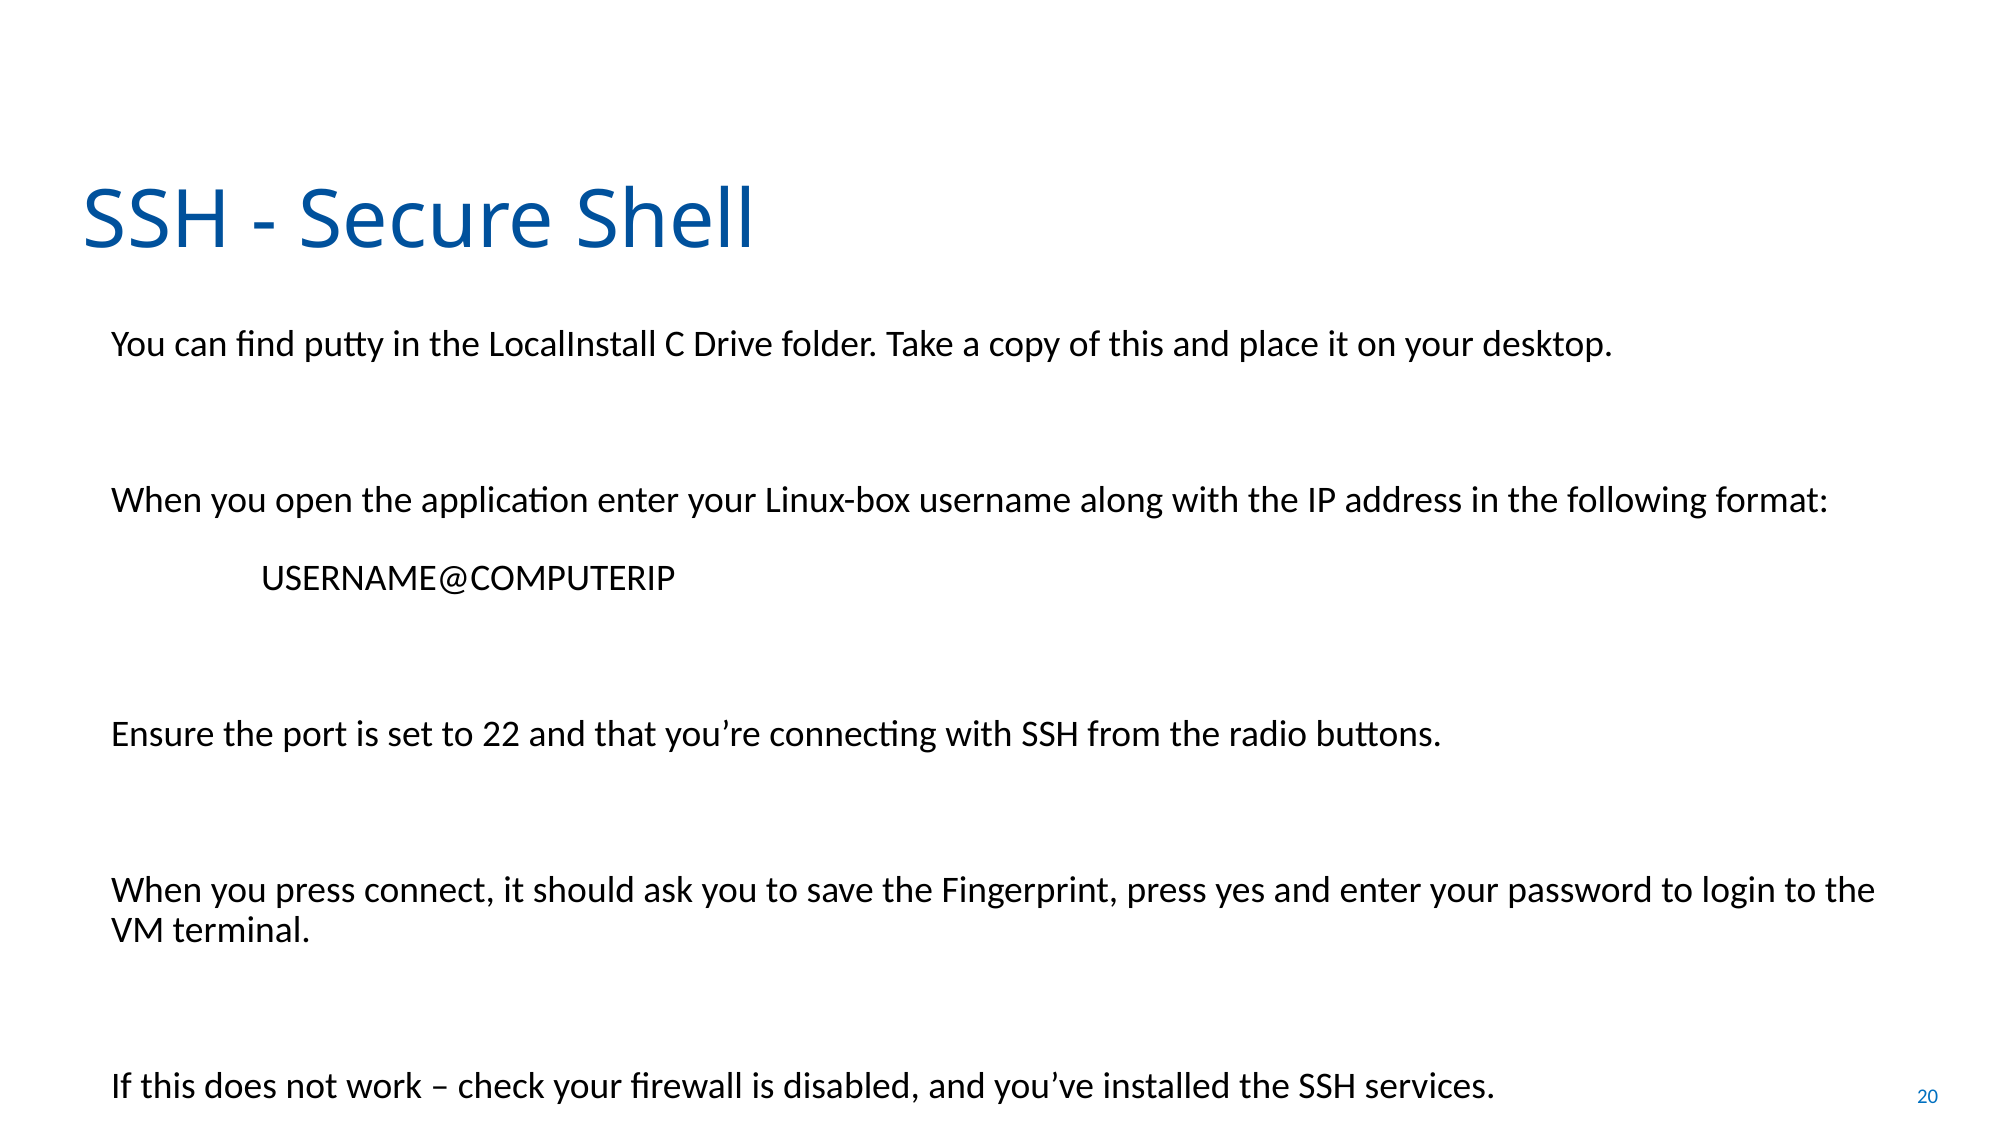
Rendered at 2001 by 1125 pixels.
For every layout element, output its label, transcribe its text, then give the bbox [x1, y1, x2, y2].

list You can find putty in the LocalInstall C Drive folder. Take a copy of this and place it on your desktop. When you open the application enter your Linux-box username along with the IP address in the following format: USERNAME@COMPUTERIP Ensure the port is set to 22 and that you’re connecting with SSH from the radio buttons. When you press connect, it should ask you to save the Fingerprint, press yes and enter your password to login to the VM terminal. If this does not work – check your firewall is disabled, and you’ve installed the SSH services. [67, 316, 1939, 1063]
title SSH - Secure Shell [67, 170, 1565, 273]
